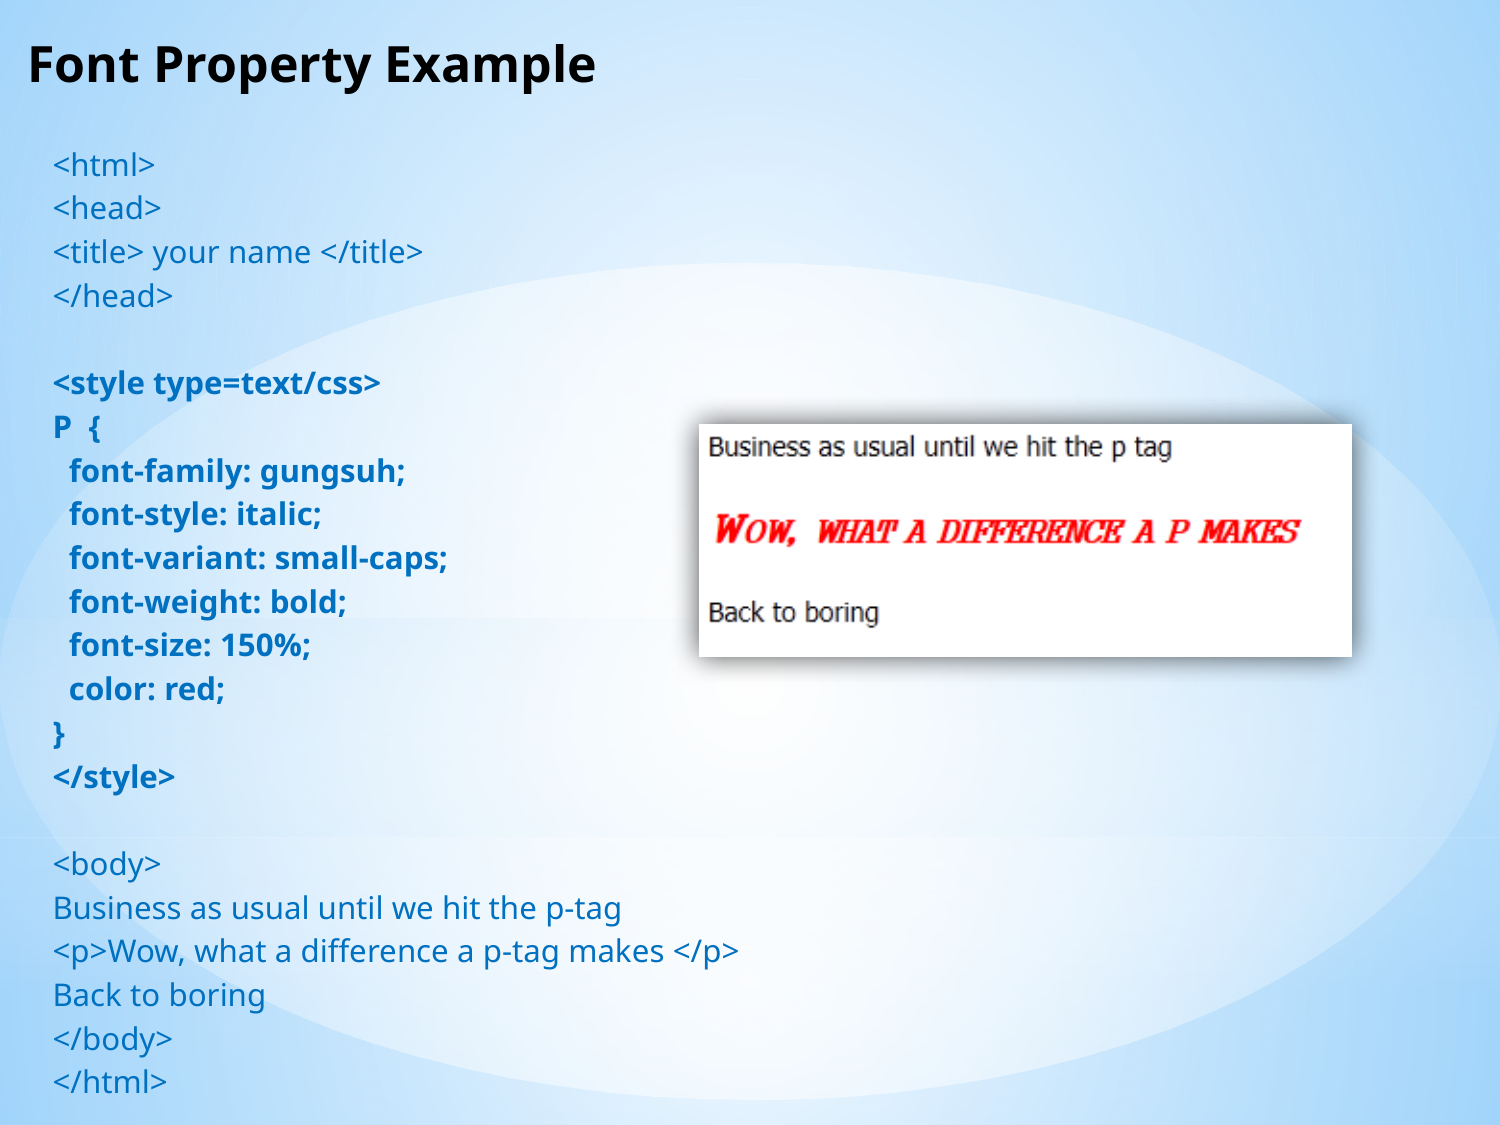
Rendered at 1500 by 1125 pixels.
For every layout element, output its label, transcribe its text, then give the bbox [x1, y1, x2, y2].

list <html> <head> <title> your name </title> </head> <style type=text/css> P { font-family: gungsuh; font-style: italic; font-variant: small-caps; font-weight: bold; font-size: 150%; color: red; } </style> <body> Business as usual until we hit the p-tag <p>Wow, what a difference a p-tag makes </p> Back to boring </body> </html> [37, 137, 1463, 1063]
picture [699, 424, 1353, 658]
title Font Property Example [12, 24, 1425, 96]
